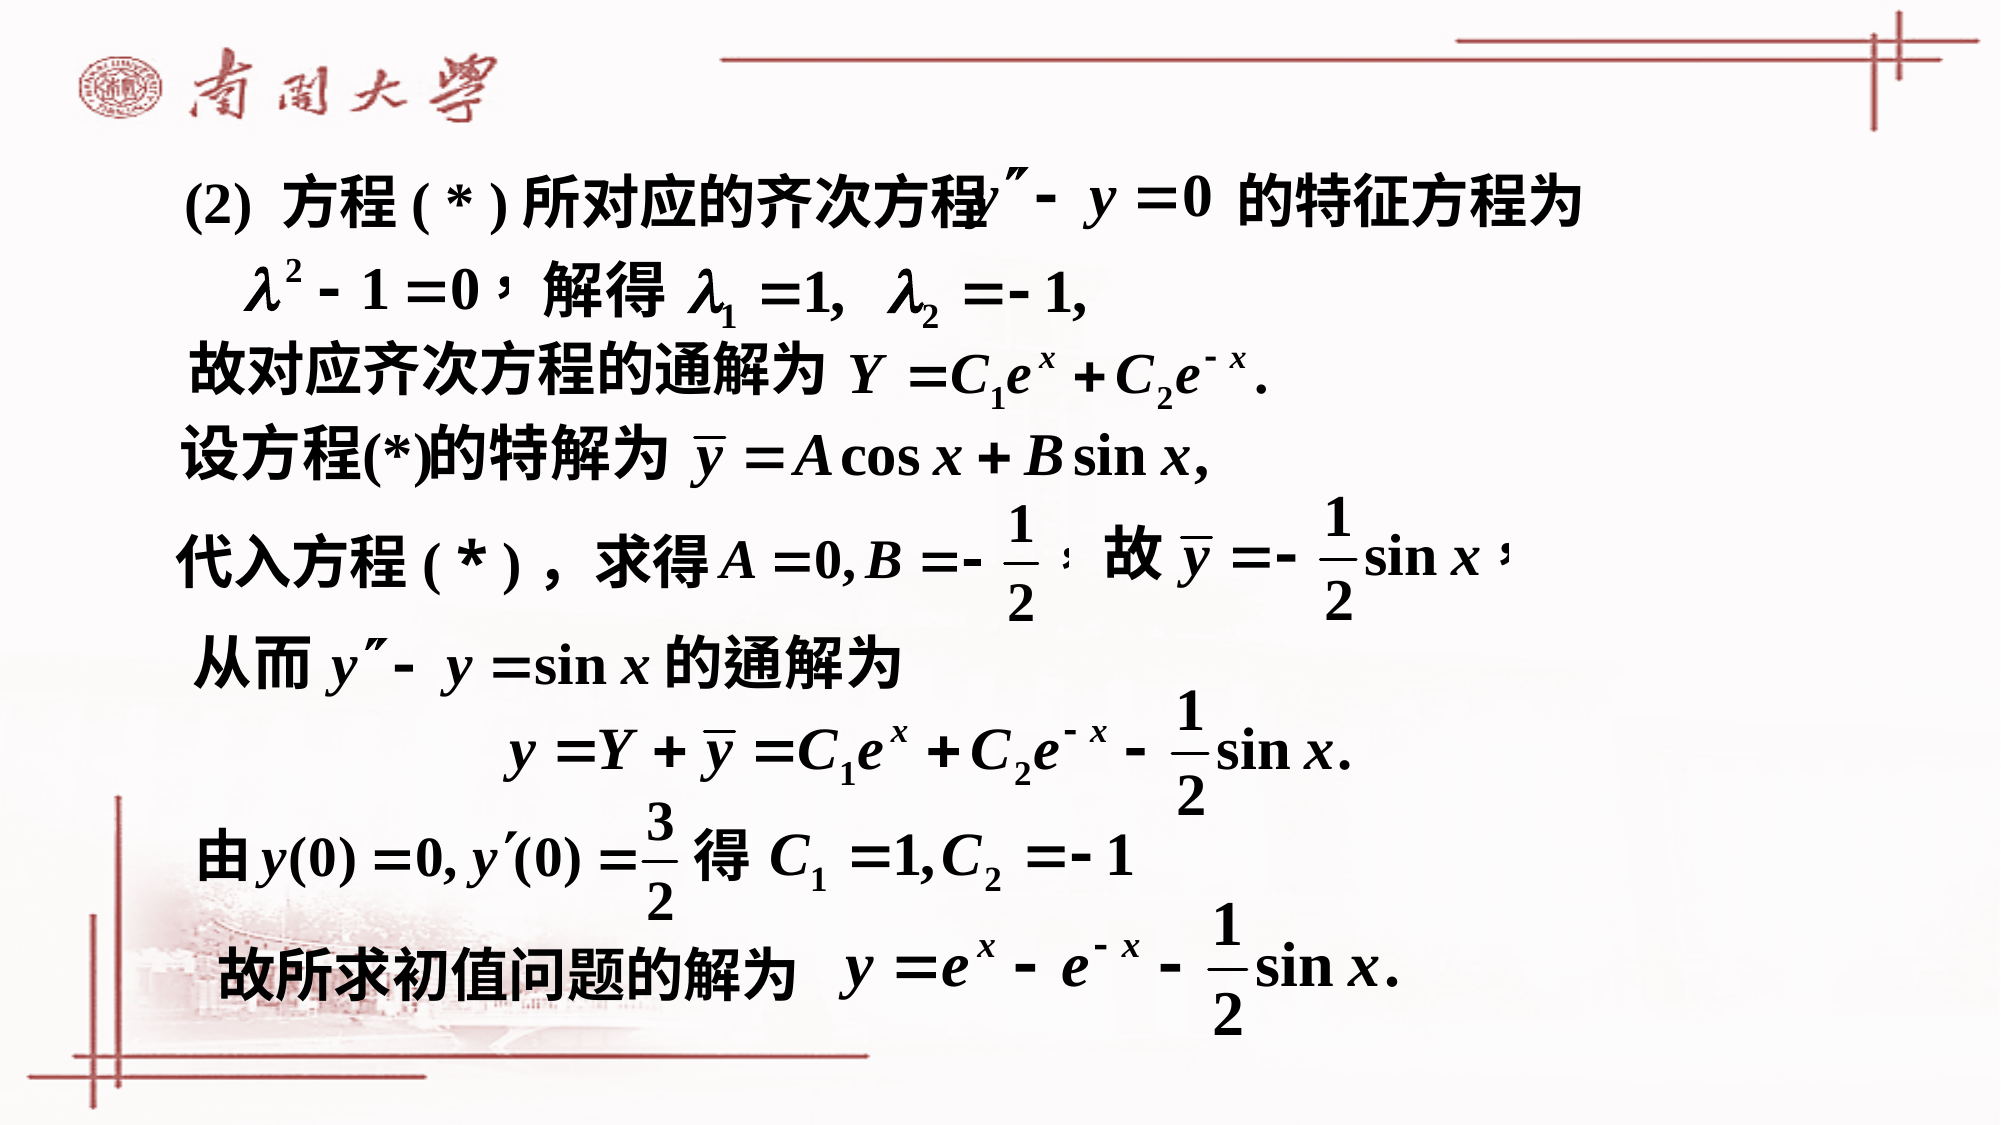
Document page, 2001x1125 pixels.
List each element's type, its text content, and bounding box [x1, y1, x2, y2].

text_box (2) 方程( * )所对应的齐次方程 [169, 157, 1024, 243]
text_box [707, 485, 1069, 635]
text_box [492, 668, 1362, 830]
text_box 代入方程( * )，求得 [160, 517, 702, 603]
text_box 的特征方程为 [1221, 156, 1601, 241]
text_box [172, 414, 1219, 502]
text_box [1097, 476, 1509, 635]
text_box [761, 813, 1147, 906]
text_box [193, 781, 763, 934]
text_box [0, 0, 2000, 75]
text_box 故对应齐次方程的通解为 [173, 325, 838, 410]
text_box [534, 250, 1100, 343]
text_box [235, 243, 510, 326]
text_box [827, 879, 1412, 1051]
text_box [953, 159, 1222, 242]
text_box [185, 626, 916, 710]
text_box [843, 331, 1279, 424]
text_box 故所求初值问题的解为 [202, 930, 815, 1016]
